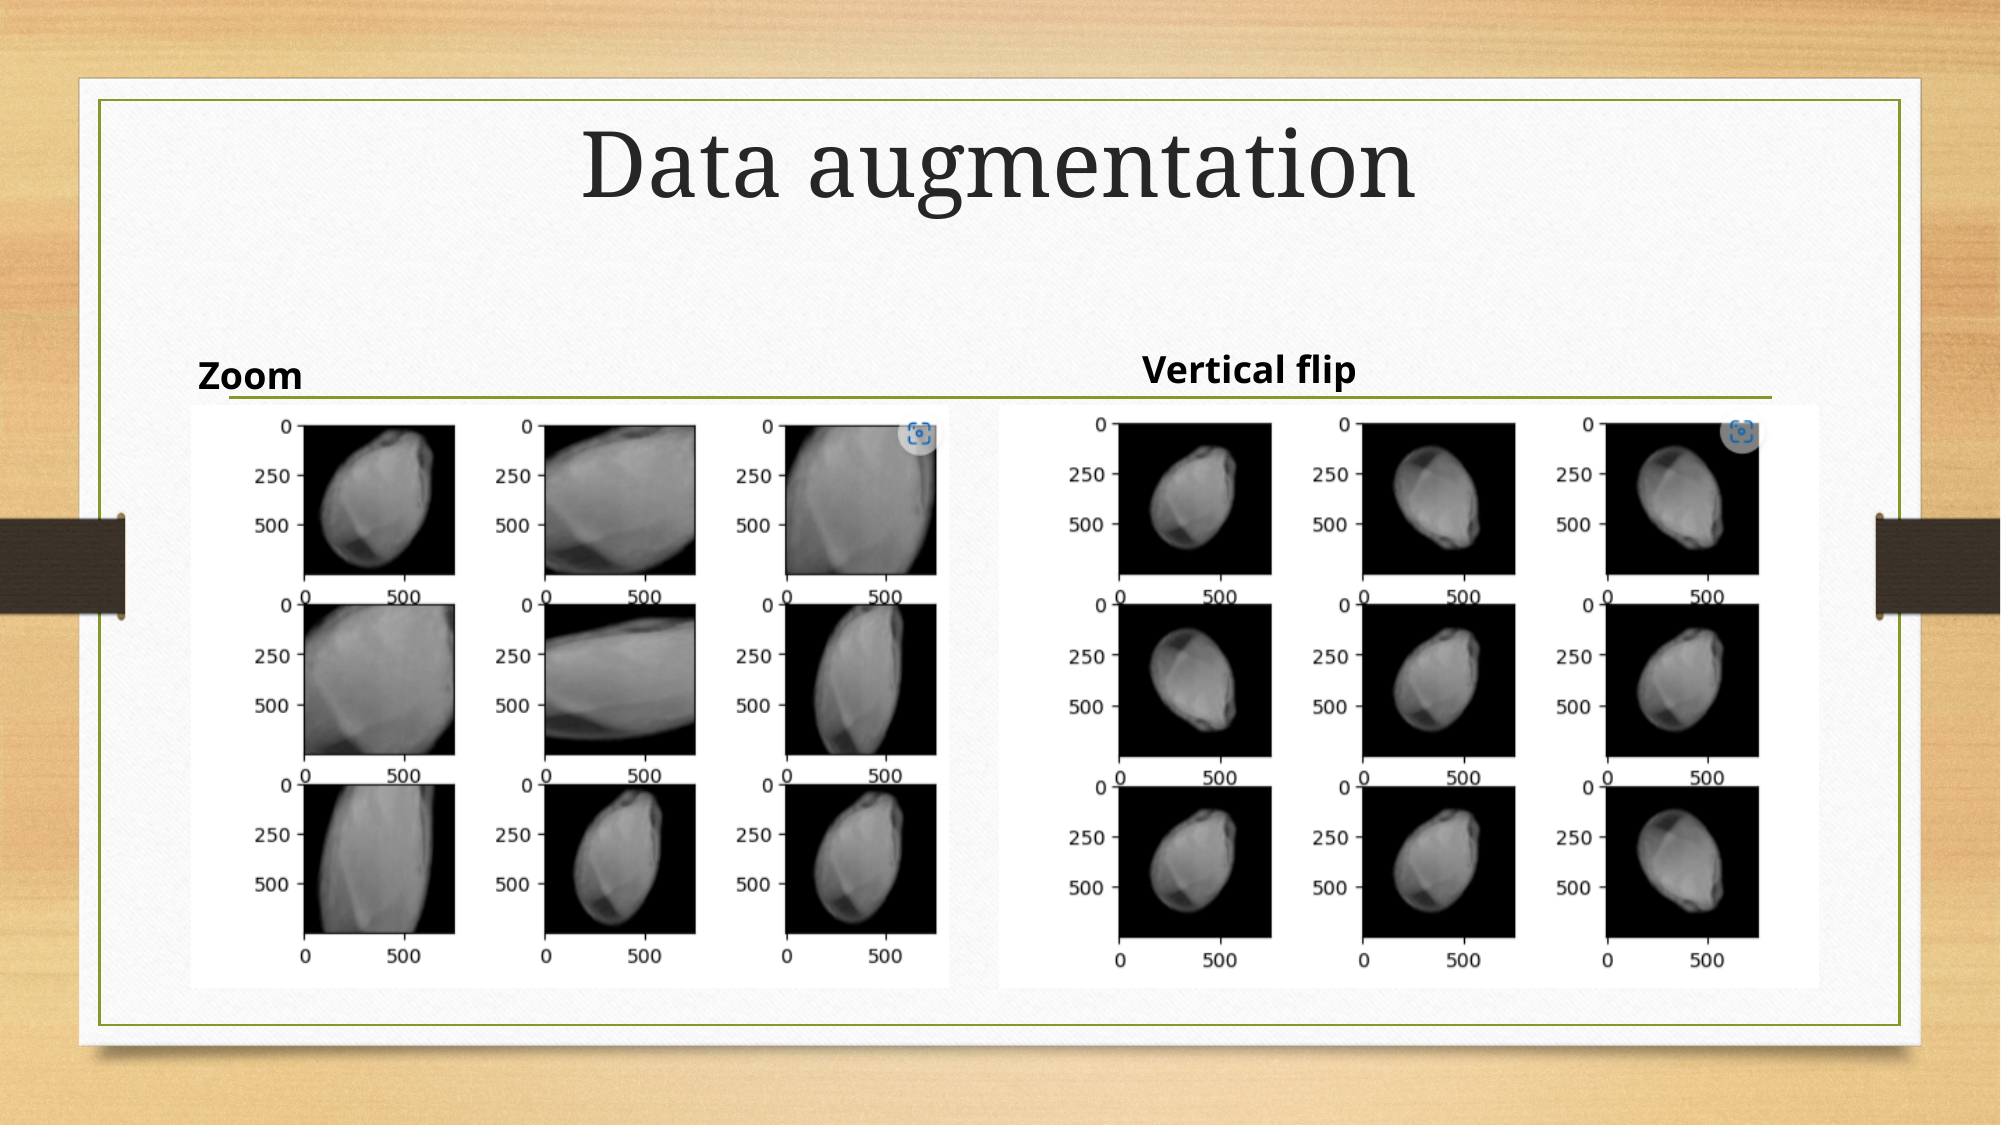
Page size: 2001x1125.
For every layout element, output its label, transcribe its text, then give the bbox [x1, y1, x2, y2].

title Data augmentation [212, 54, 1788, 268]
text_box Zoom [183, 344, 319, 405]
picture [0, 0, 2001, 1125]
text_box Vertical flip [1127, 338, 1372, 399]
